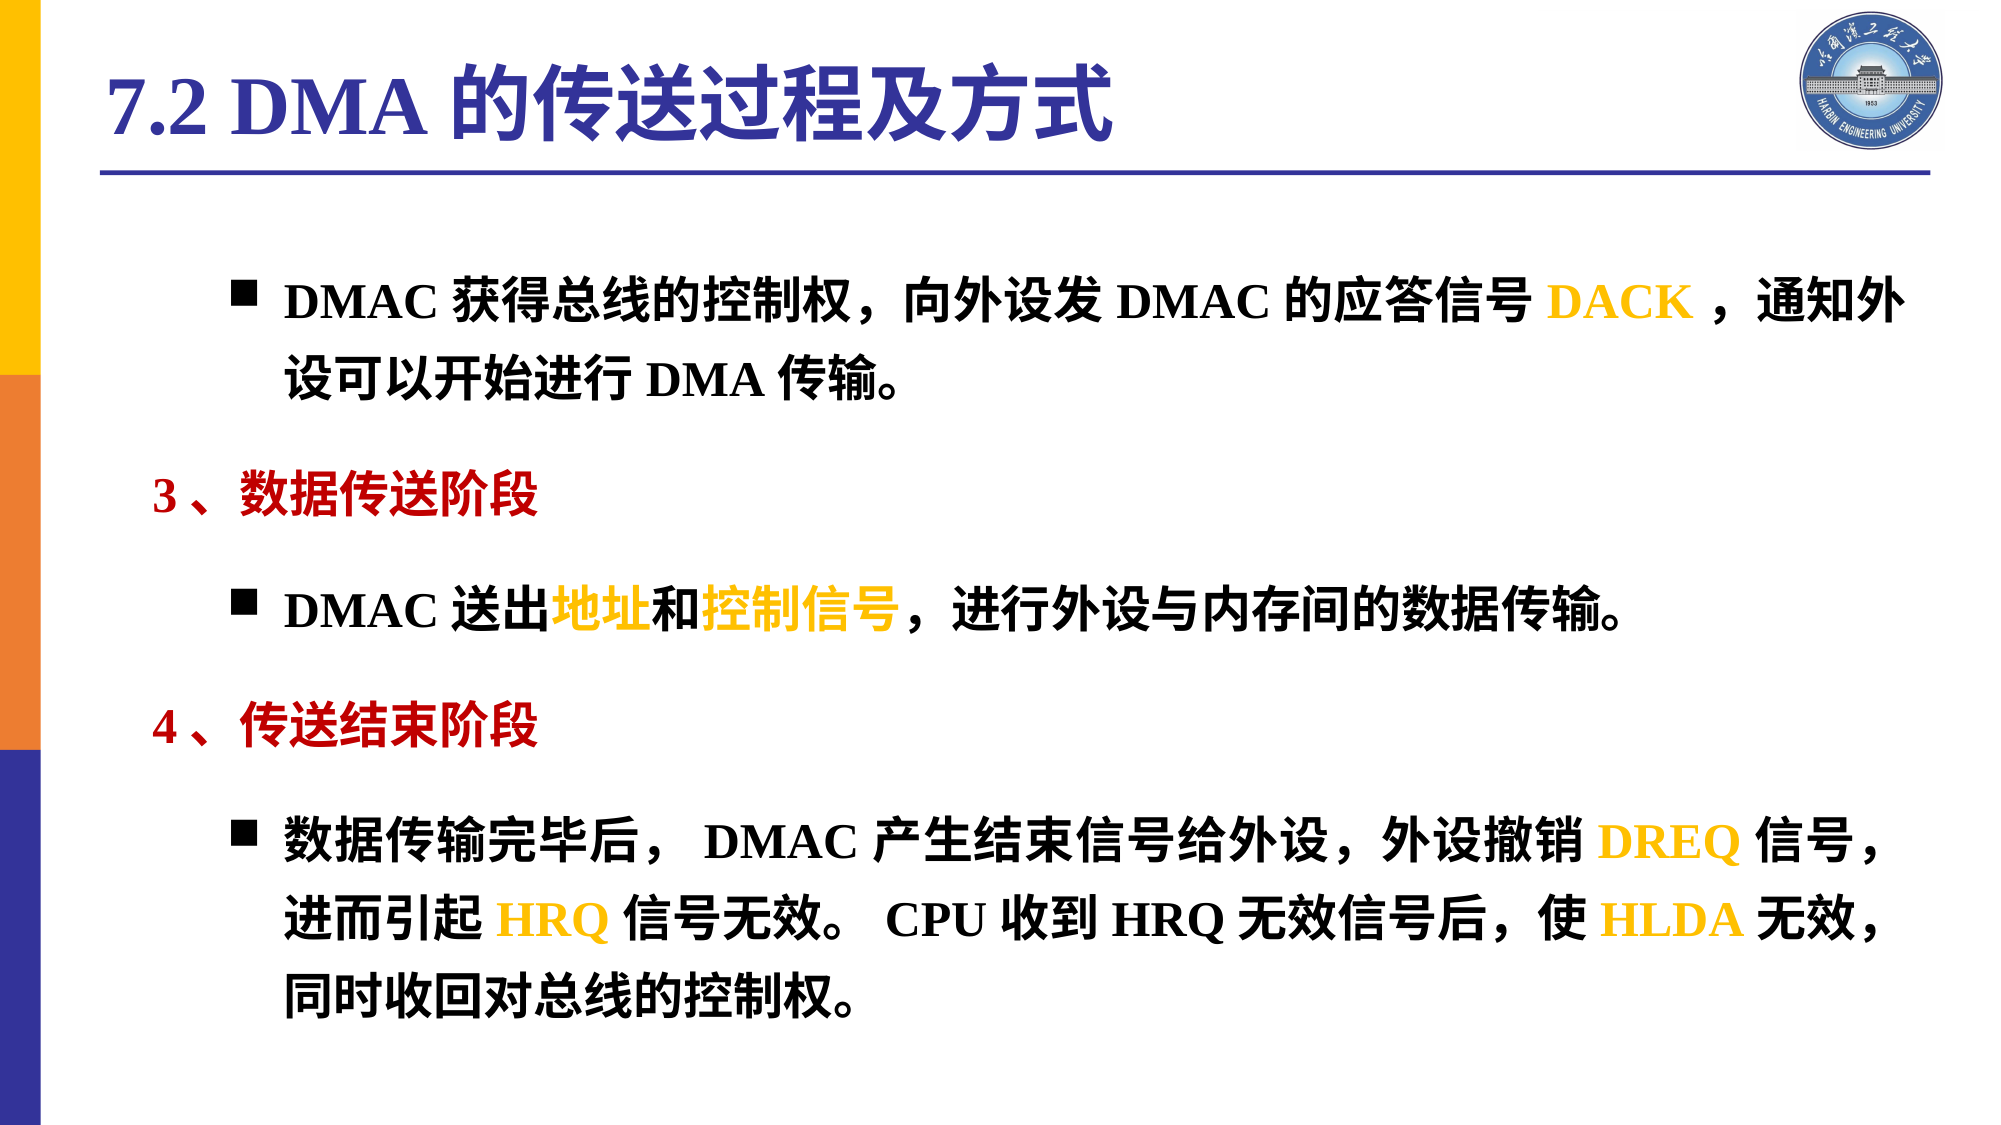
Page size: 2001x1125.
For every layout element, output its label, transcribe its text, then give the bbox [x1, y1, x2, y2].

text_box 7.2 DMA的传送过程及方式 [90, 42, 1578, 173]
picture [1538, 9, 1979, 165]
text_box DMAC获得总线的控制权，向外设发DMAC的应答信号DACK，通知外设可以开始进行DMA传输。 3、数据传送阶段 DMAC送出地址和控制信号，进行外设与内存间的数据传输。 4、传送结束阶段 数据传输完毕后，DMAC产生结束信号给外设，外设撤销DREQ信号，进而引起HRQ信号无效。CPU收到HRQ无效信号后，使HLDA无效，同时收回对总线的控制权。 [137, 243, 1922, 1032]
